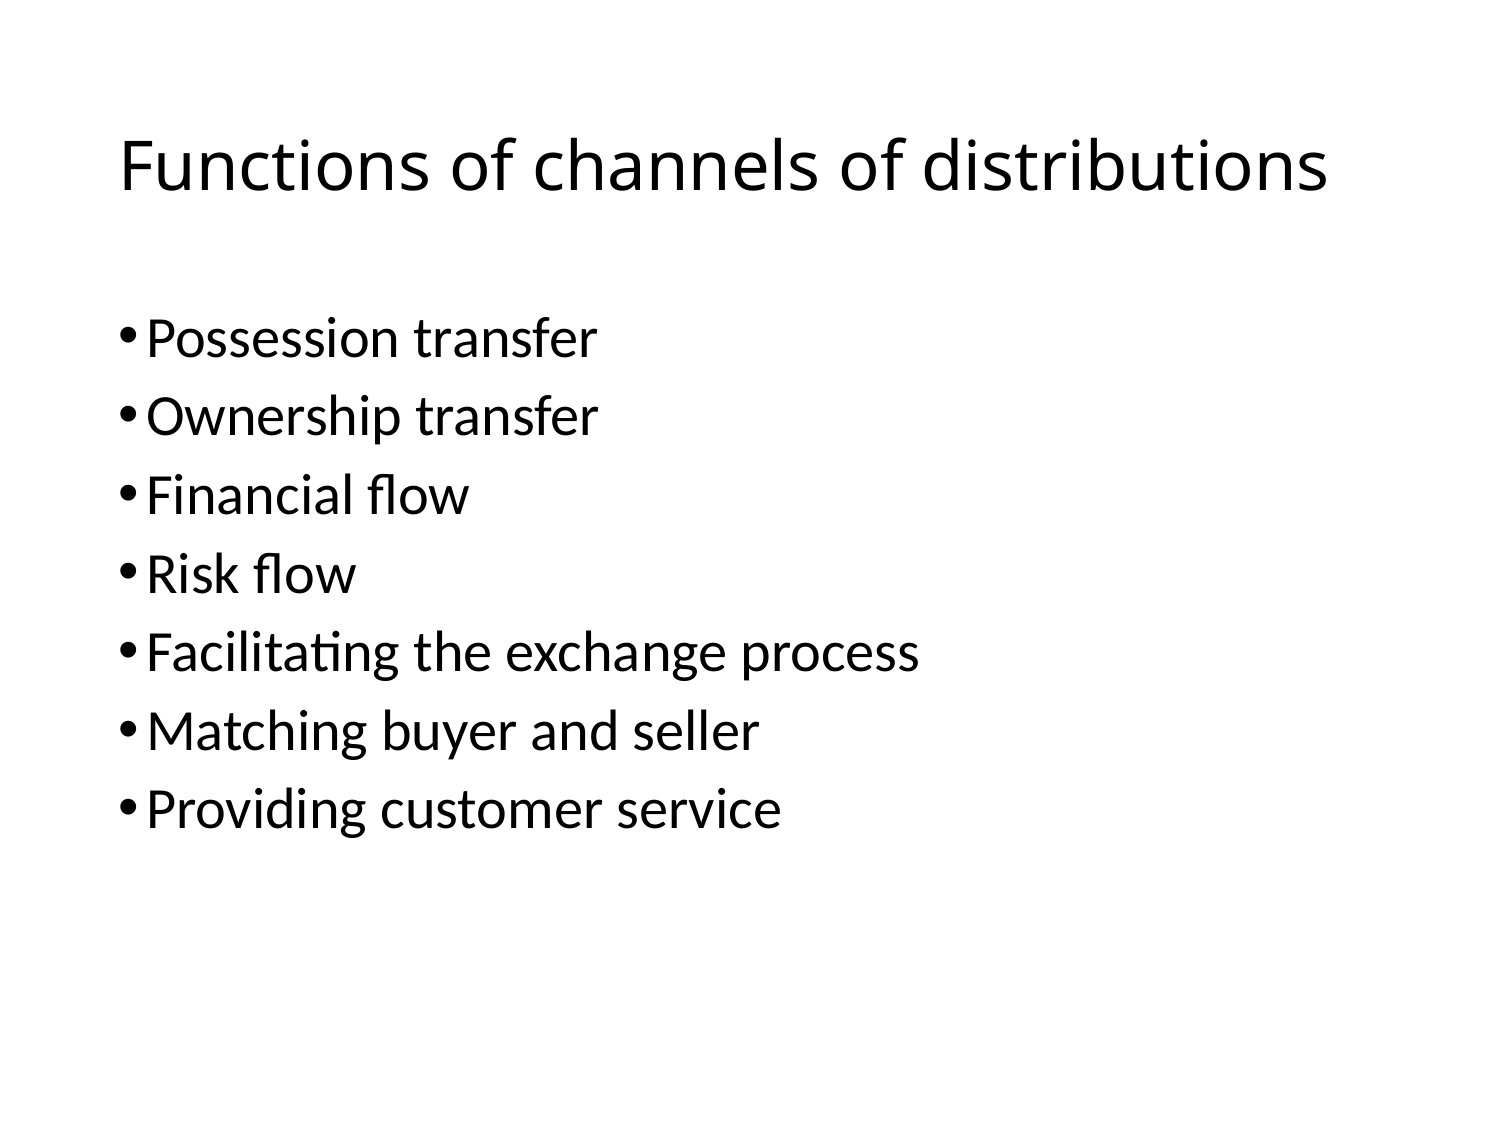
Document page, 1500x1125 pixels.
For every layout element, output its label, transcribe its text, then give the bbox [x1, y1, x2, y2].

list Possession transfer Ownership transfer Financial flow Risk flow Facilitating the exchange process Matching buyer and seller Providing customer service [103, 299, 1397, 1014]
title Functions of channels of distributions [103, 59, 1397, 278]
